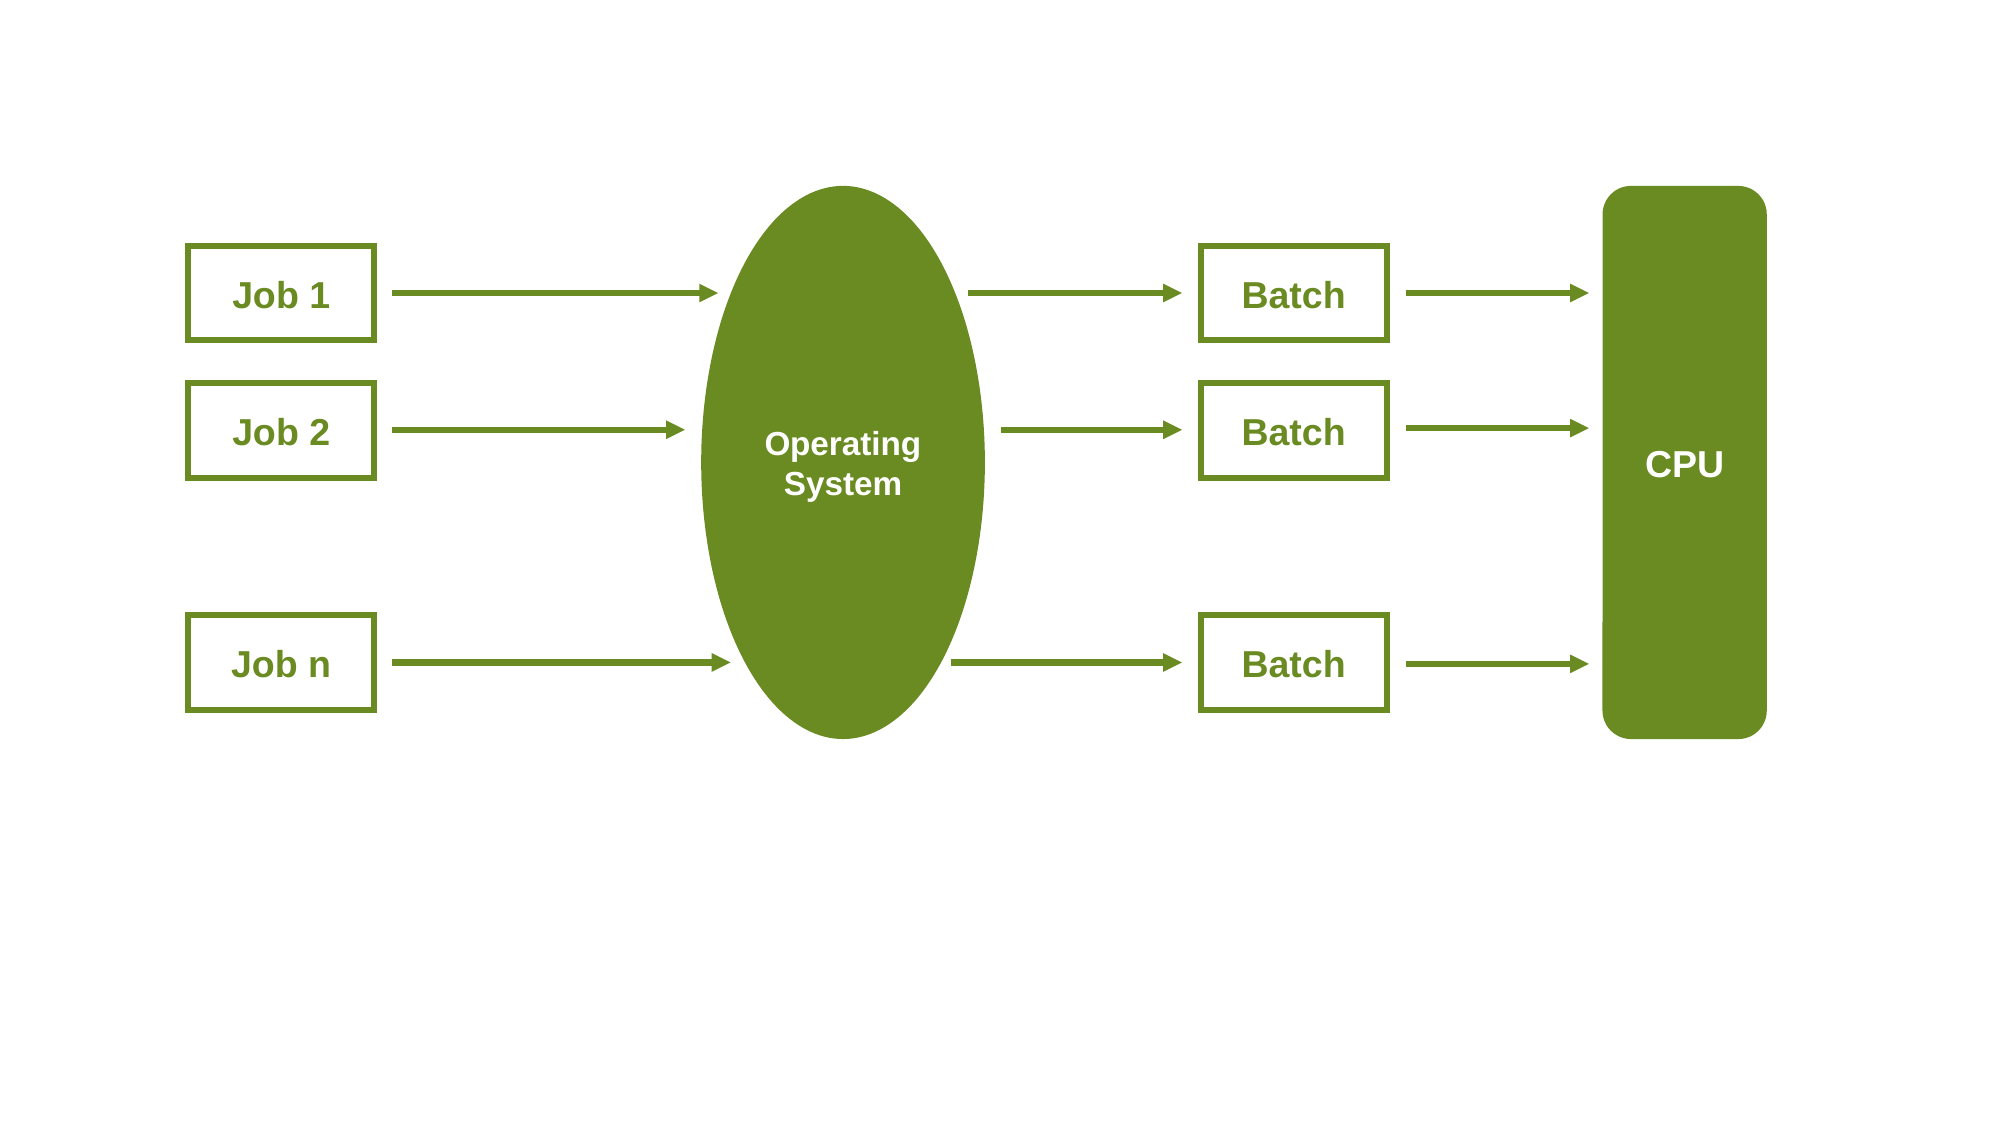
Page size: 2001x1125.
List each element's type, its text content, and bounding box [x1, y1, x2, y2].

text_box Job 2 [187, 382, 376, 479]
text_box Batch [1199, 614, 1388, 711]
text_box Job 1 [187, 244, 376, 342]
text_box Batch [1199, 244, 1388, 342]
text_box Operating System [701, 185, 985, 740]
text_box Job n [187, 614, 376, 711]
text_box Batch [1199, 382, 1388, 479]
text_box CPU [1602, 185, 1767, 740]
